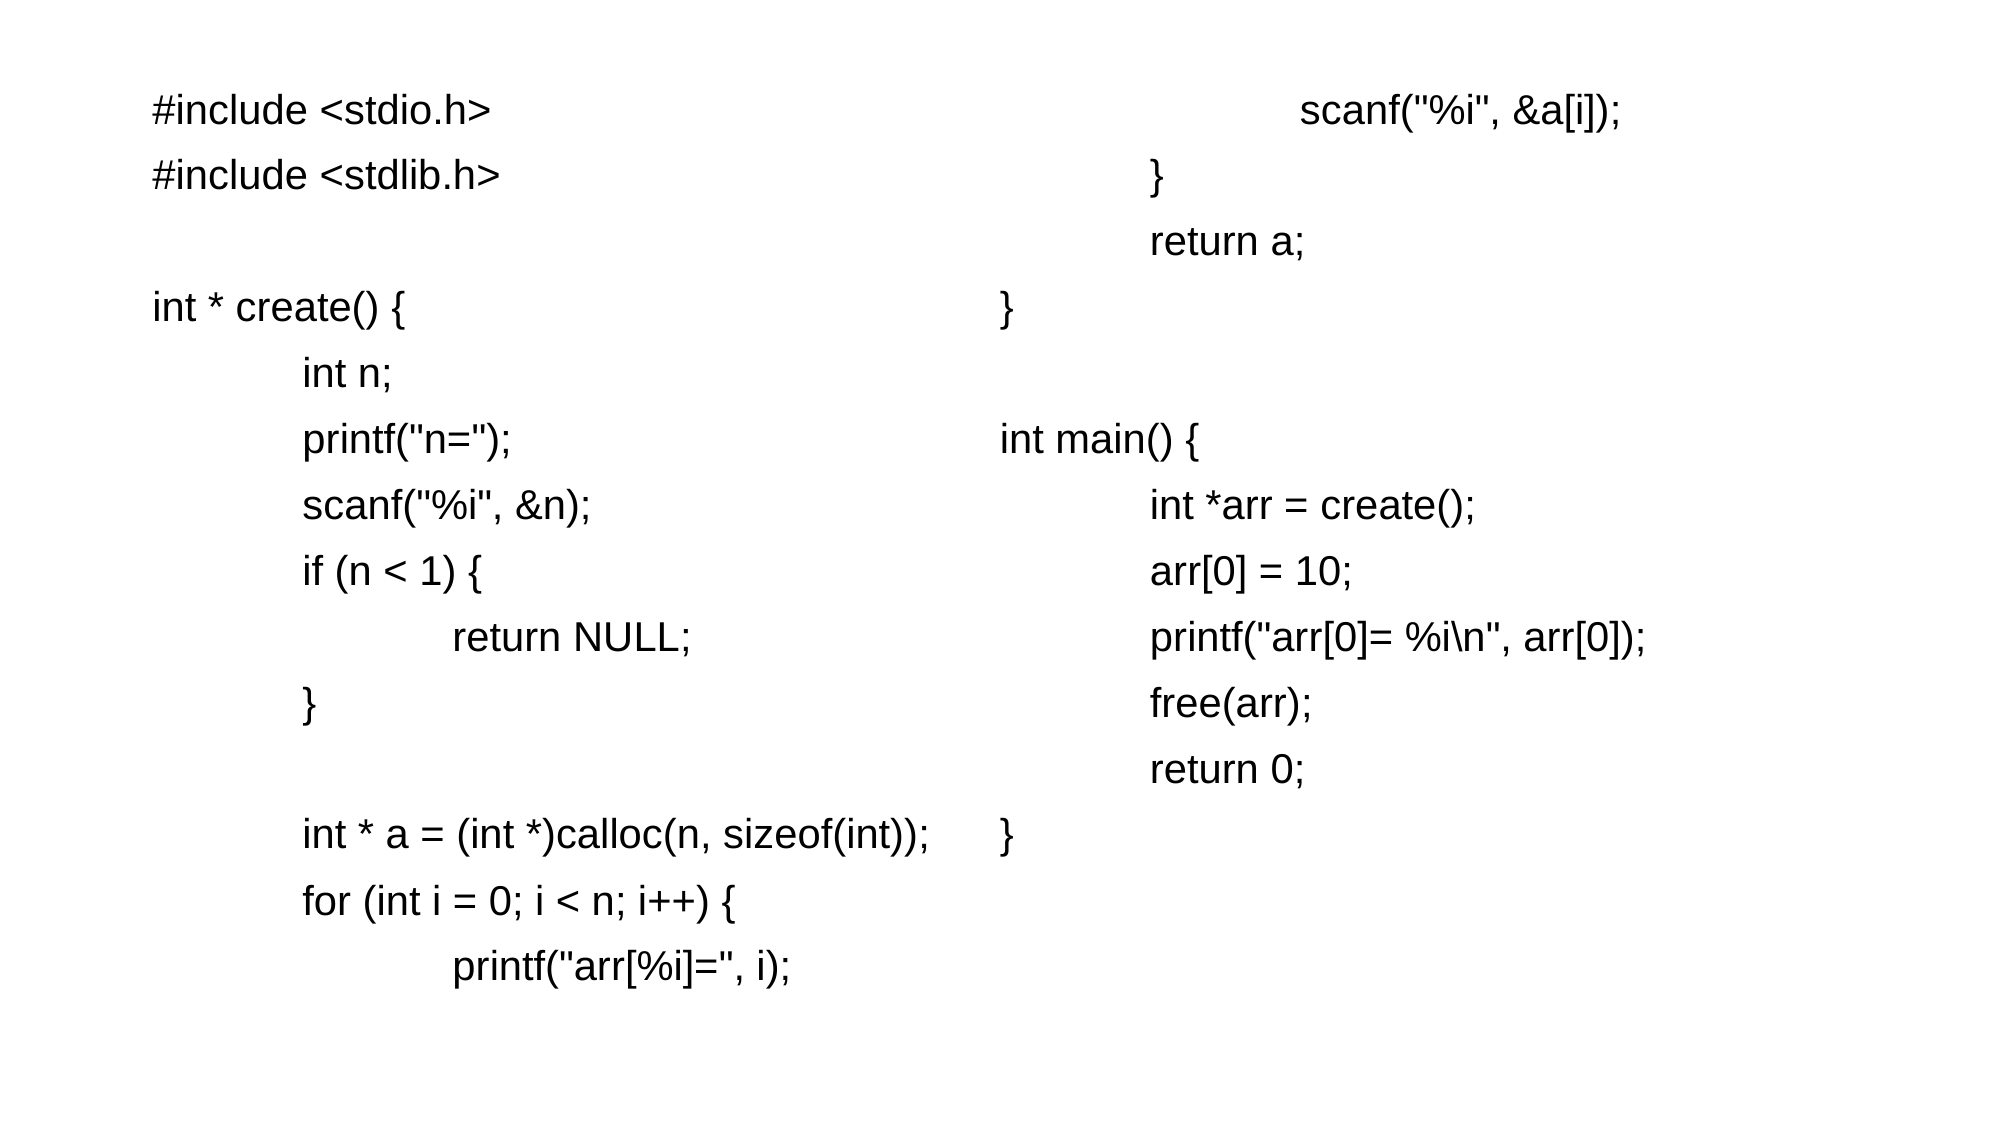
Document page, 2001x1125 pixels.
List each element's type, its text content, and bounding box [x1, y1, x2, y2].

list #include <stdio.h> #include <stdlib.h> int * create() { int n; printf("n="); scanf("%i", &n); if (n < 1) { return NULL; } int * a = (int *)calloc(n, sizeof(int)); for (int i = 0; i < n; i++) { printf("arr[%i]=", i); scanf("%i", &a[i]); } return a; } int main() { int *arr = create(); arr[0] = 10; printf("arr[0]= %i\n", arr[0]); free(arr); return 0; } [137, 80, 1863, 1014]
